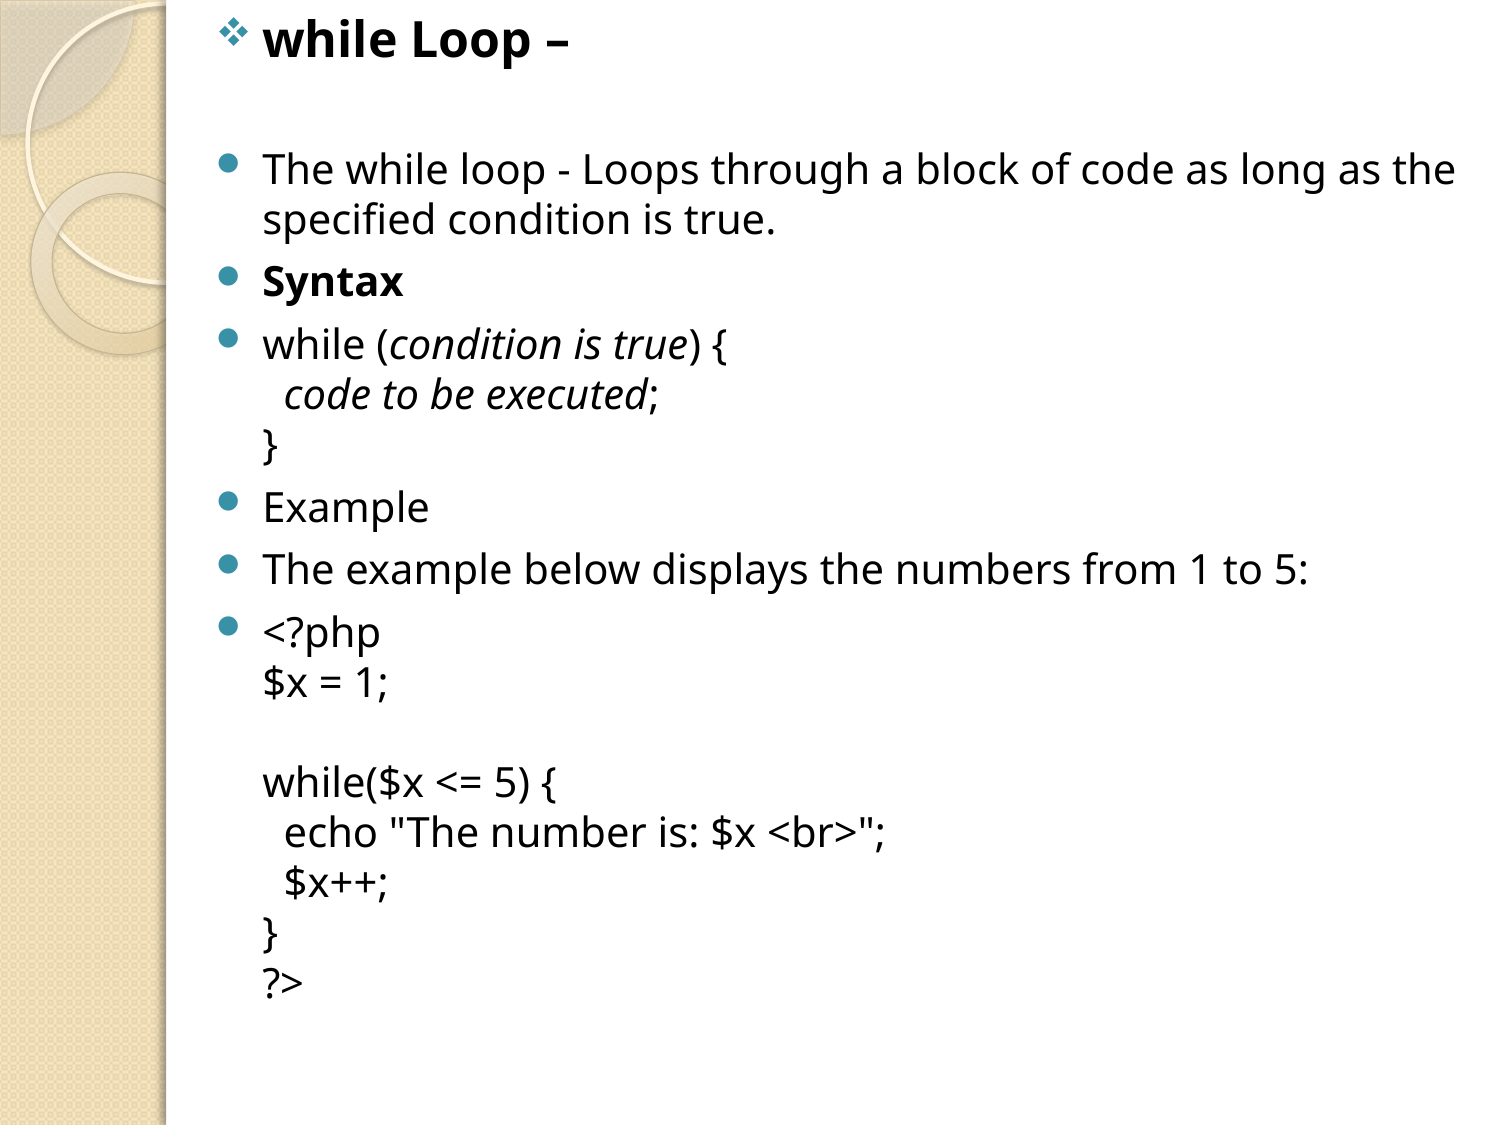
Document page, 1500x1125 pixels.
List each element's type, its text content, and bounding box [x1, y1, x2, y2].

list while Loop – The while loop - Loops through a block of code as long as the specified condition is true. Syntax while (condition is true) { code to be executed; } Example The example below displays the numbers from 1 to 5: <?php $x = 1; while($x <= 5) { echo "The number is: $x <br>"; $x++; } ?> [187, 0, 1500, 1100]
